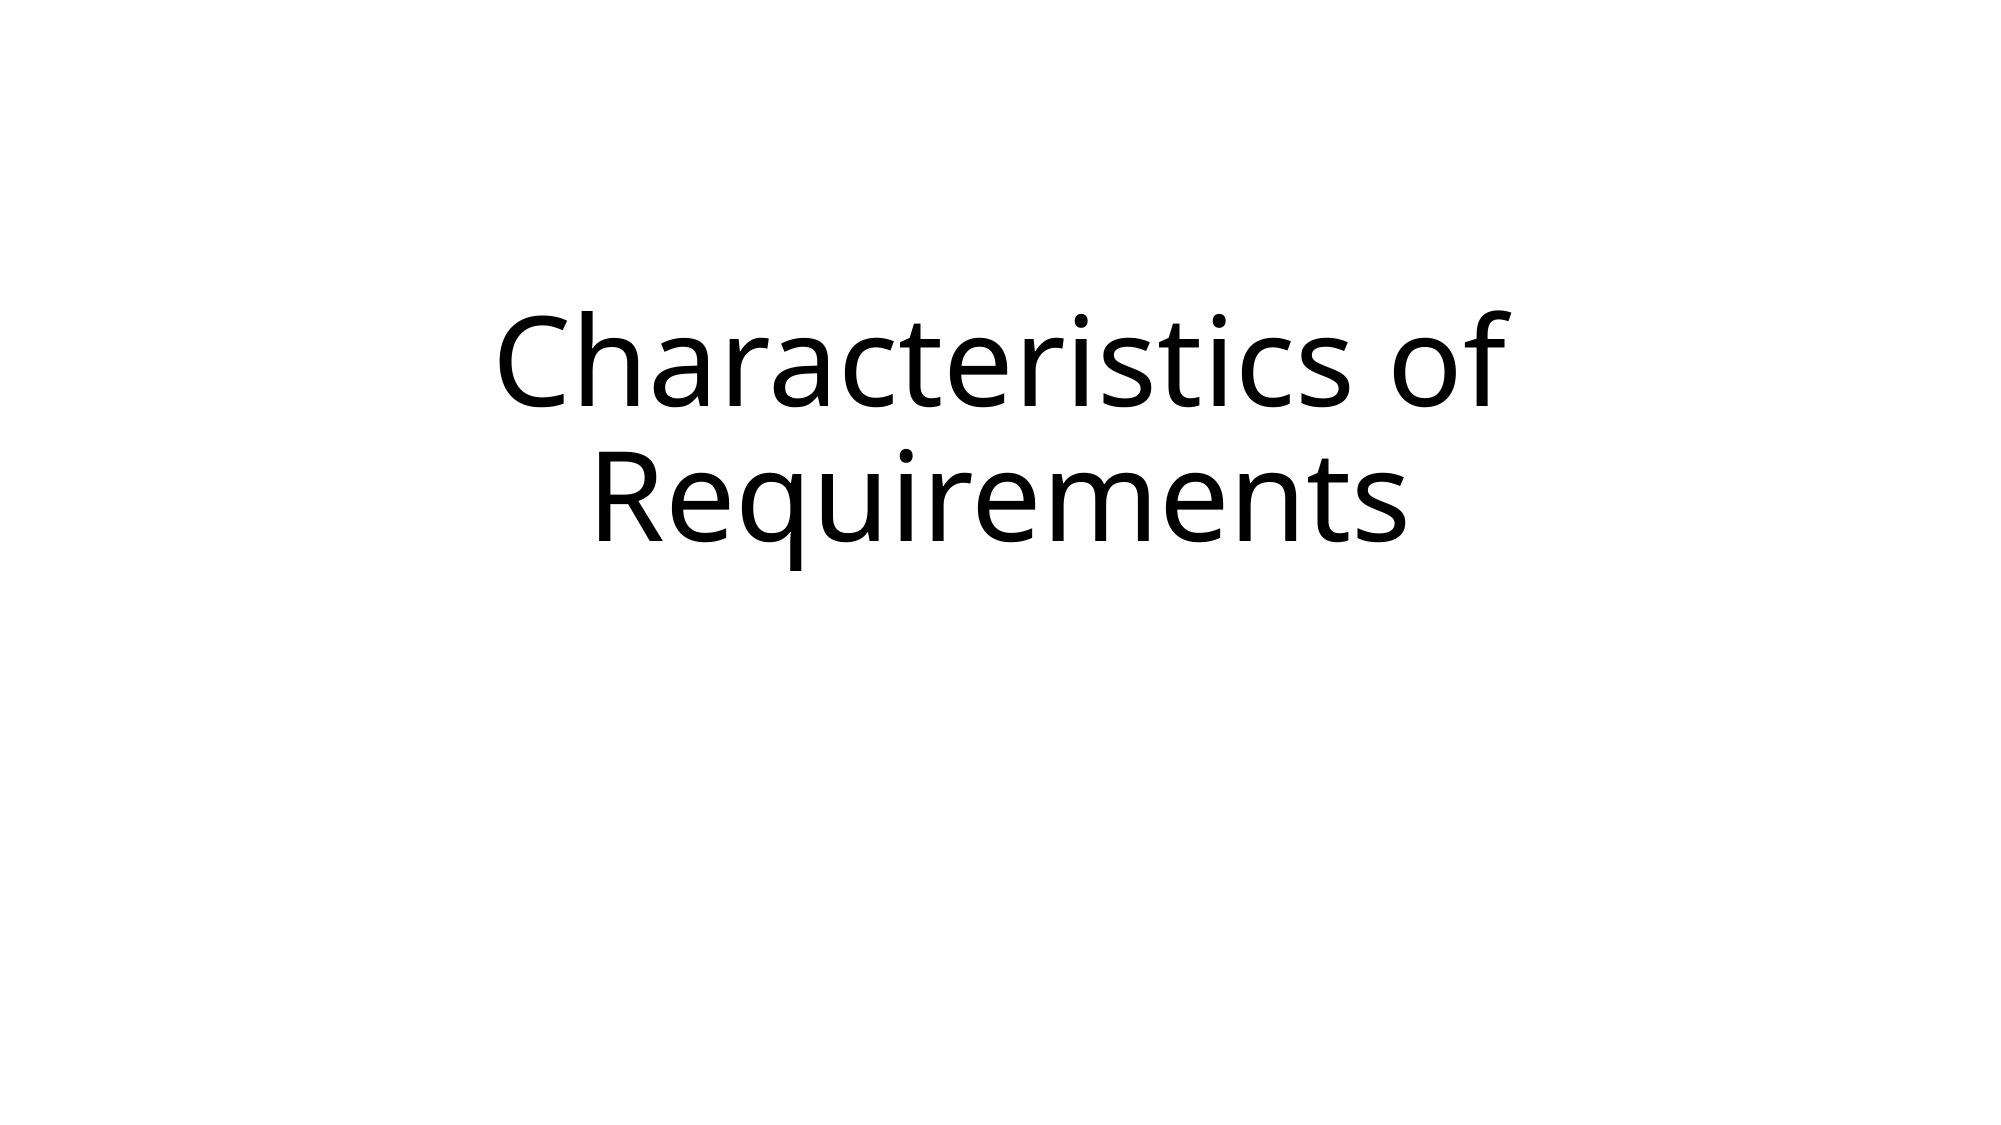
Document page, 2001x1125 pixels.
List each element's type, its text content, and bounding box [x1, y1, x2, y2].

title Characteristics of Requirements [249, 184, 1750, 576]
